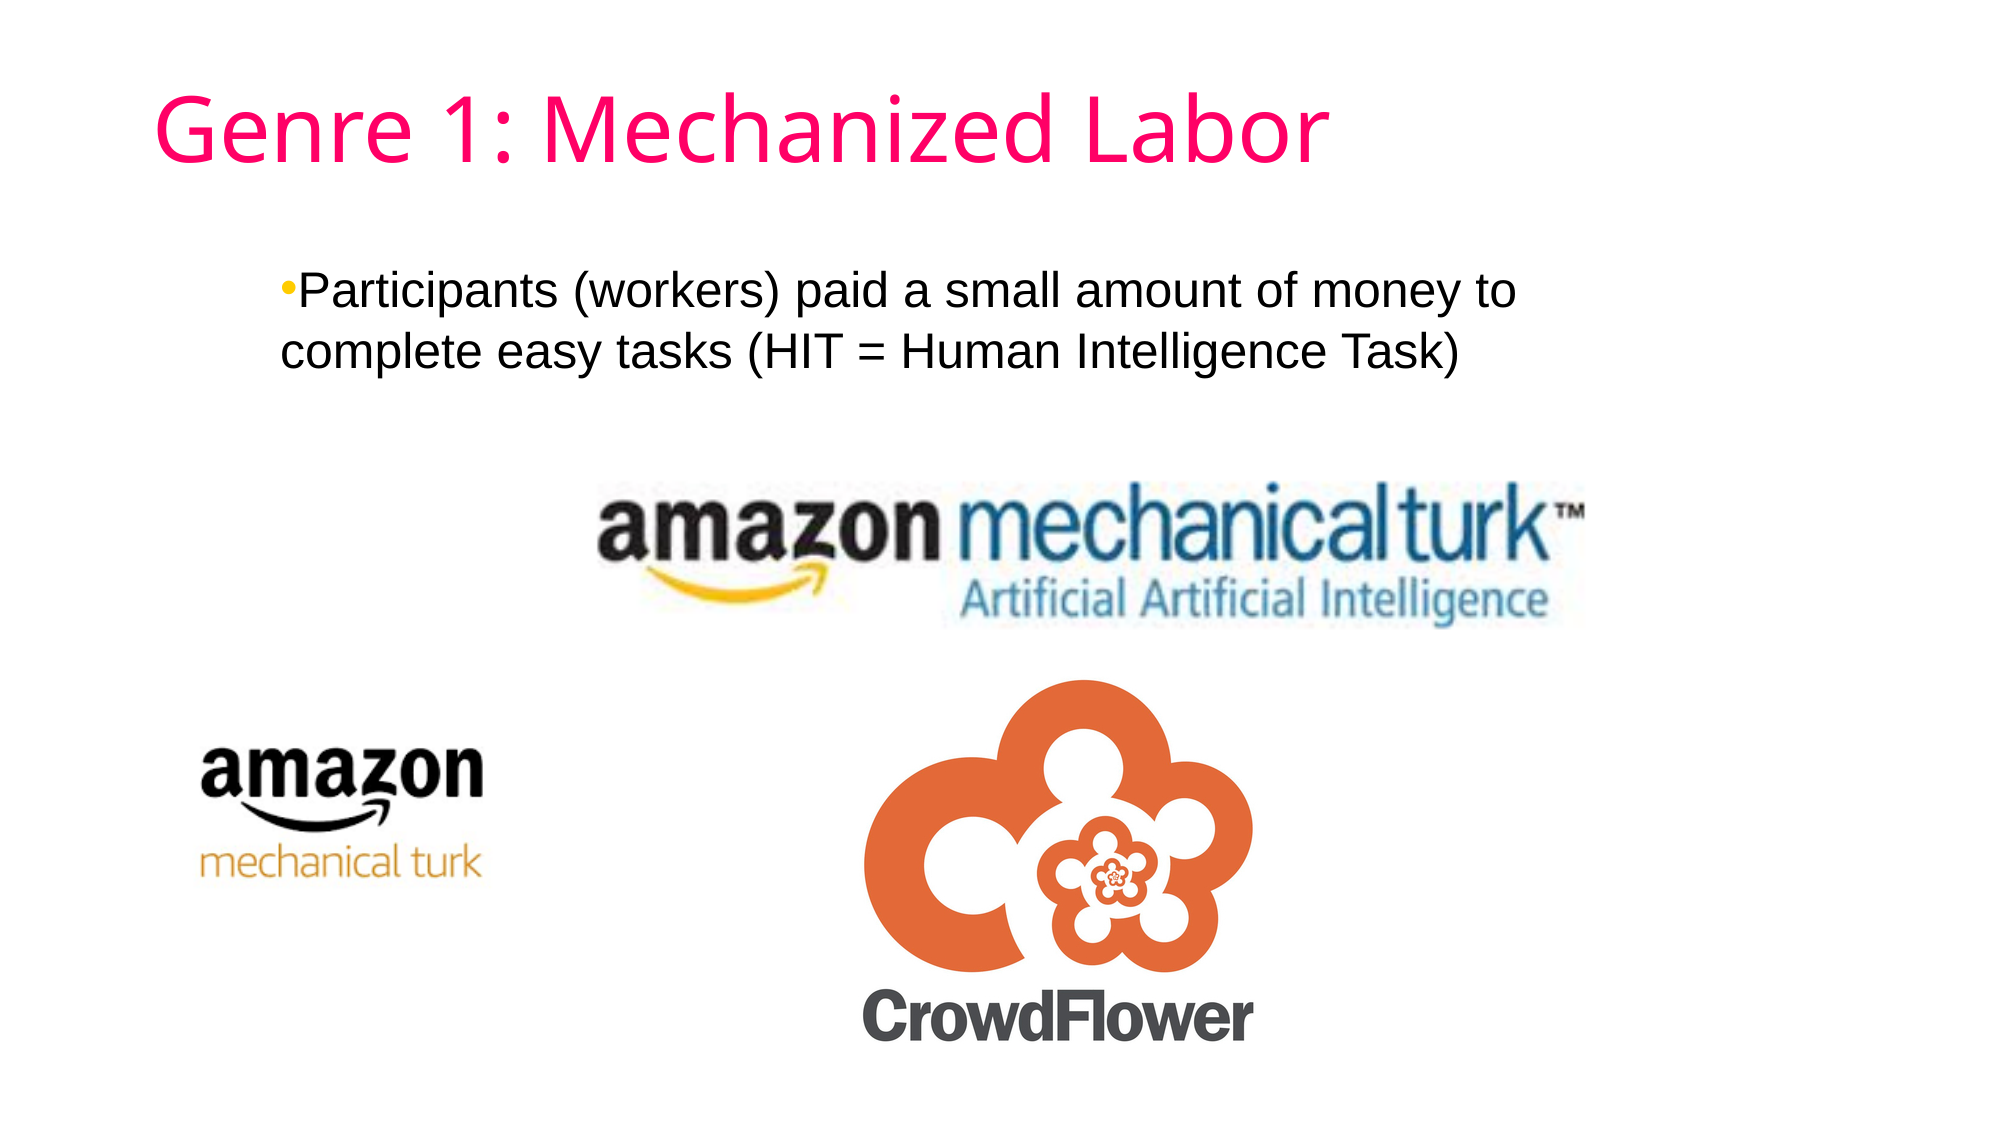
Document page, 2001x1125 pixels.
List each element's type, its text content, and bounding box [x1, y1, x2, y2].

picture [818, 668, 1318, 1055]
picture [587, 469, 1593, 635]
picture [166, 634, 519, 987]
text_box Participants (workers) paid a small amount of money to complete easy tasks (HIT = Human Intelligence Task) [265, 248, 1627, 437]
title Genre 1: Mechanized Labor [137, 59, 1863, 206]
